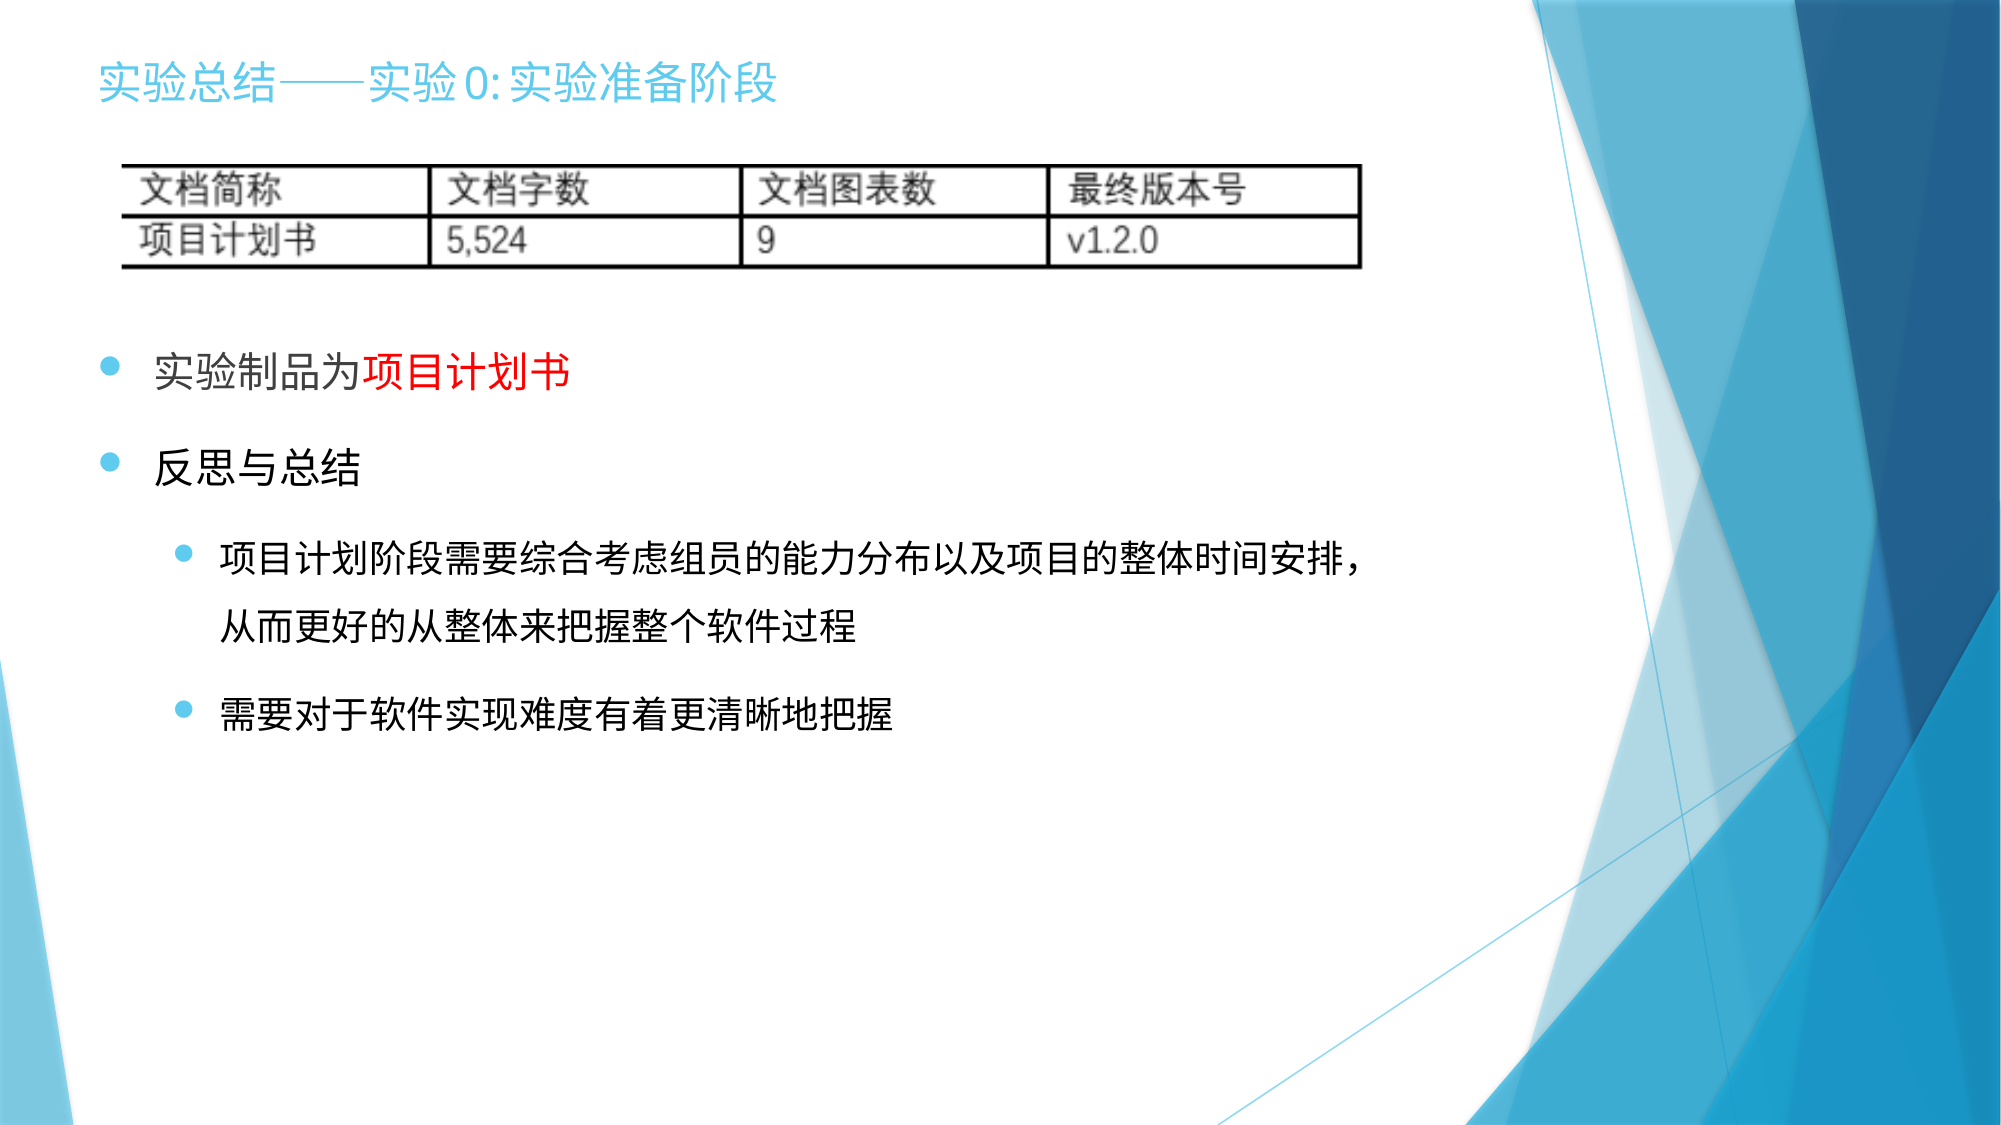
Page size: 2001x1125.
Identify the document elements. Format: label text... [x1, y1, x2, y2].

picture [121, 164, 1408, 314]
list 实验制品为项目计划书 反思与总结 项目计划阶段需要综合考虑组员的能力分布以及项目的整体时间安排，从而更好的从整体来把握整个软件过程 需要对于软件实现难度有着更清晰地把握 [82, 313, 1423, 940]
title 实验总结——实验0:实验准备阶段 [82, 46, 1084, 117]
